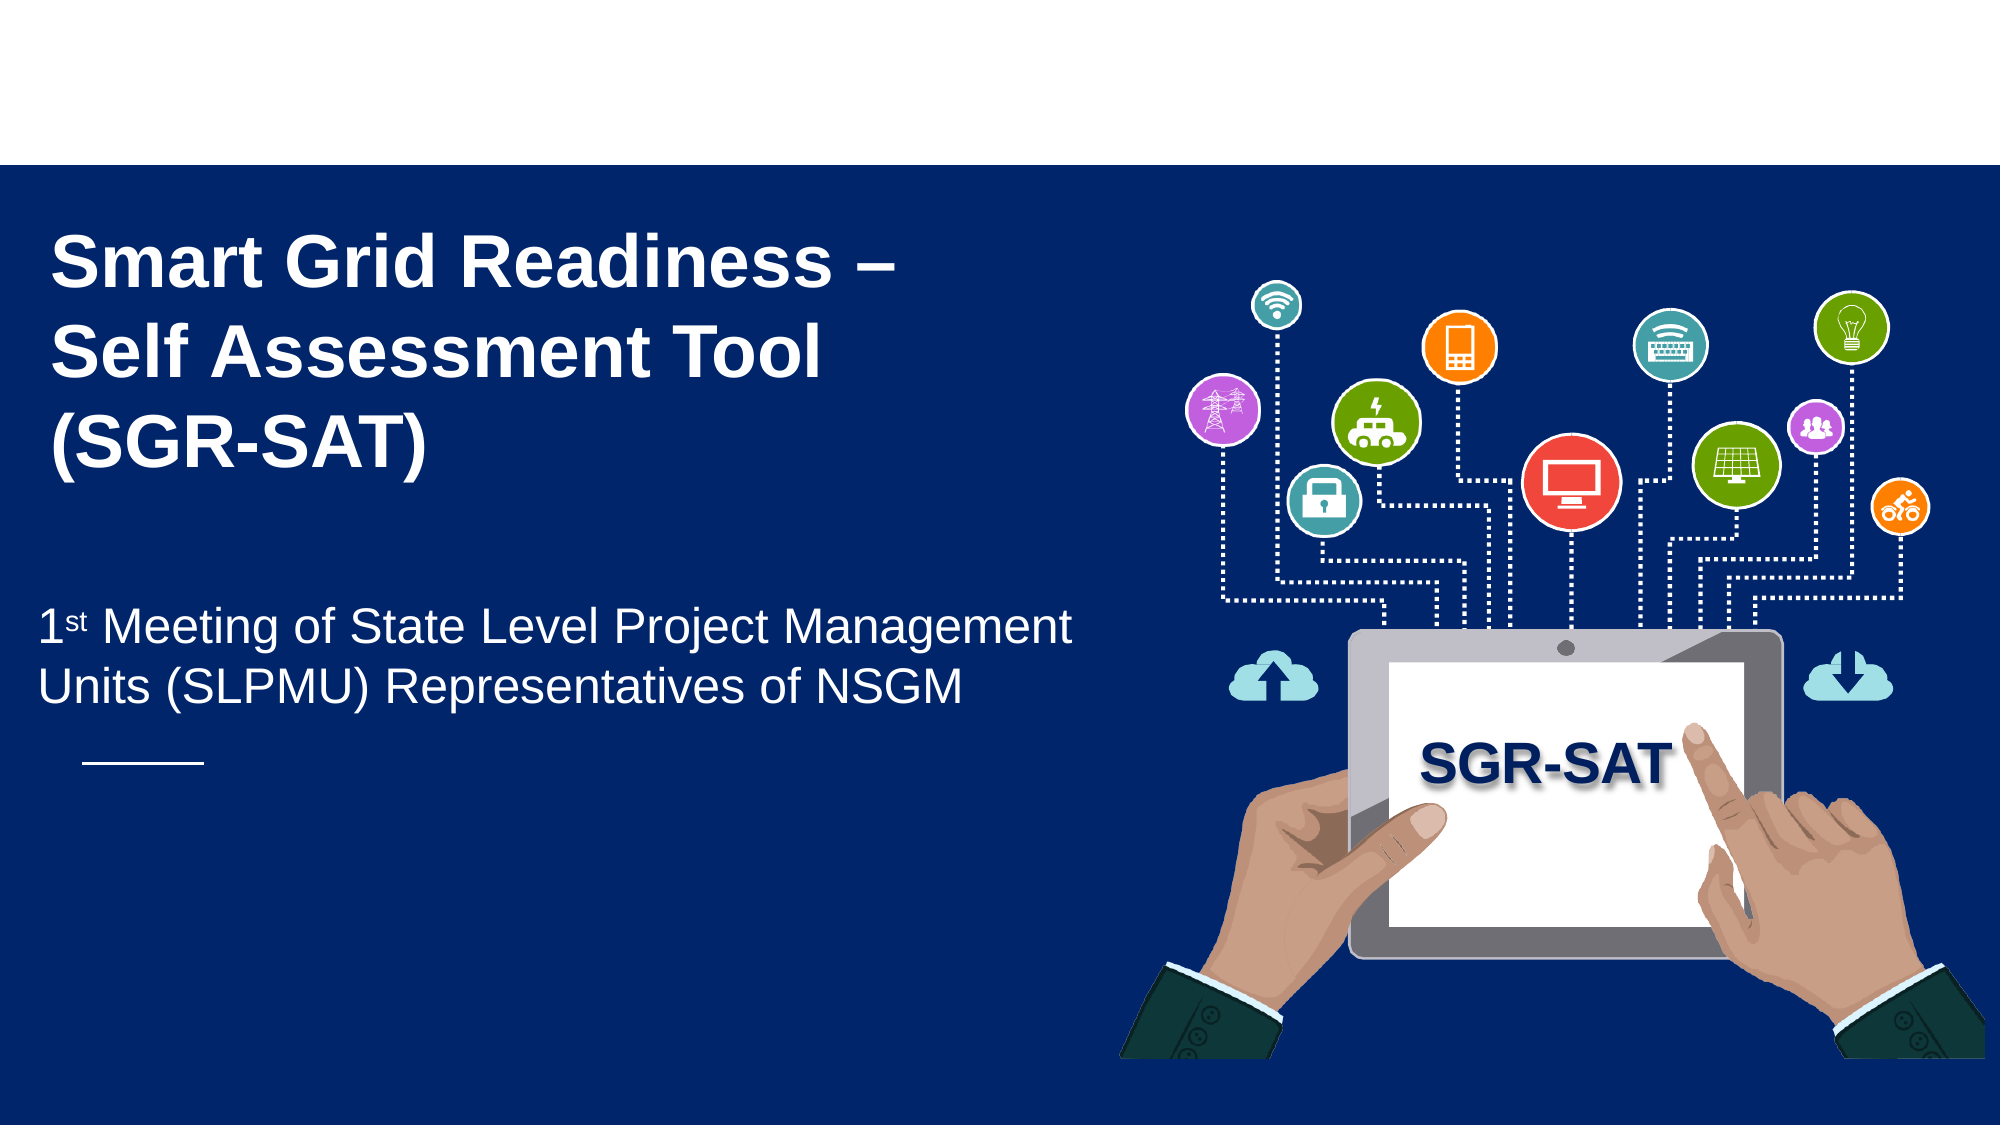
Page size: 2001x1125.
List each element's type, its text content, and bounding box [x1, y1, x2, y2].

table_cell 3.3 Outage Management [74, 283, 1993, 1067]
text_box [79, 279, 1986, 1060]
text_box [0, 164, 2000, 1125]
